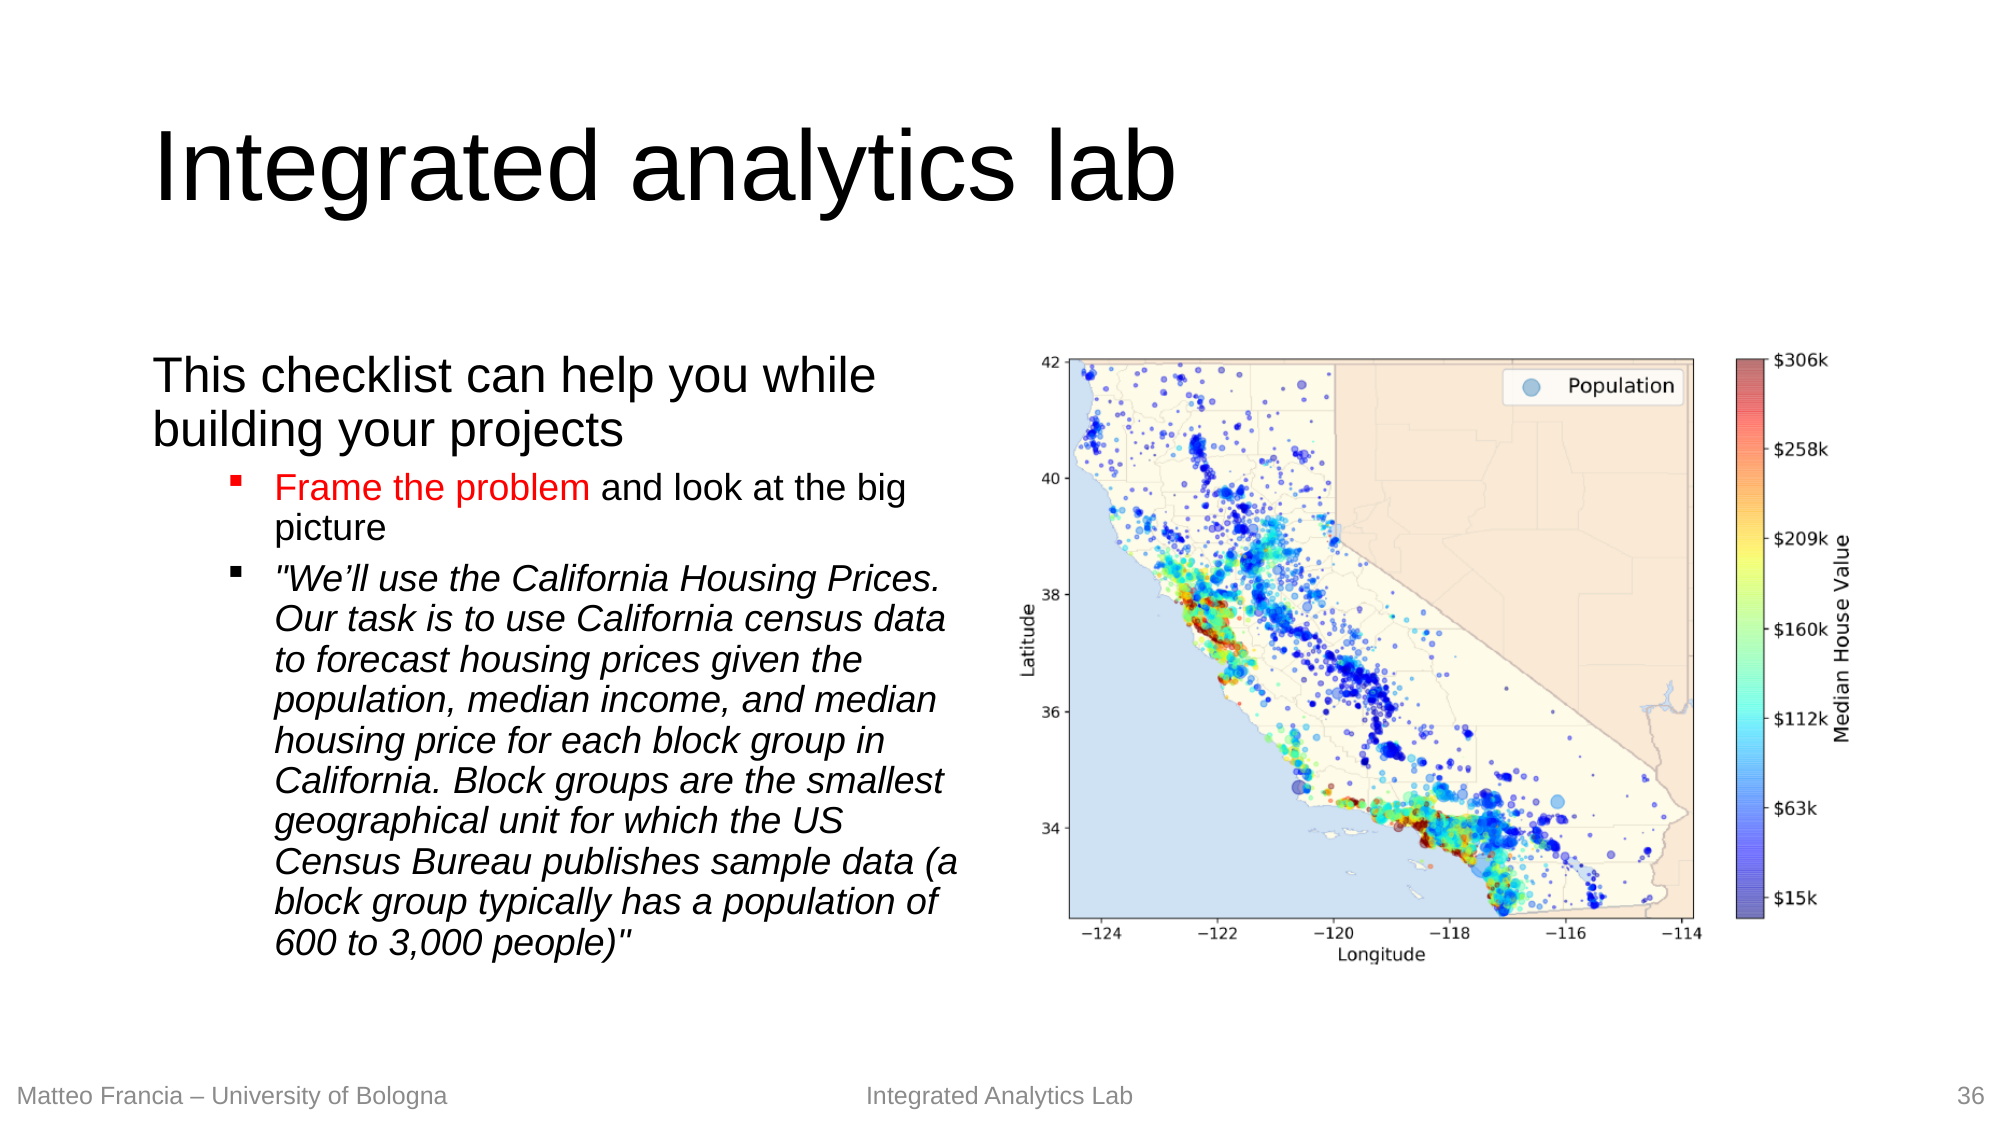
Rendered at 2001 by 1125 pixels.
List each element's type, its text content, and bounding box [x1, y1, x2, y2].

slide_number 36 [1550, 1065, 2000, 1125]
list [1012, 342, 1863, 971]
footer Matteo Francia – University of Bologna [0, 1065, 466, 1125]
title Integrated analytics lab [137, 59, 1863, 278]
list This checklist can help you while building your projects Frame the problem and look at the big picture "We’ll use the California Housing Prices. Our task is to use California census data to forecast housing prices given the population, median income, and median housing price for each block group in California. Block groups are the smallest geographical unit for which the US Census Bureau publishes sample data (a block group typically has a population of 600 to 3,000 people)" [137, 299, 988, 1014]
